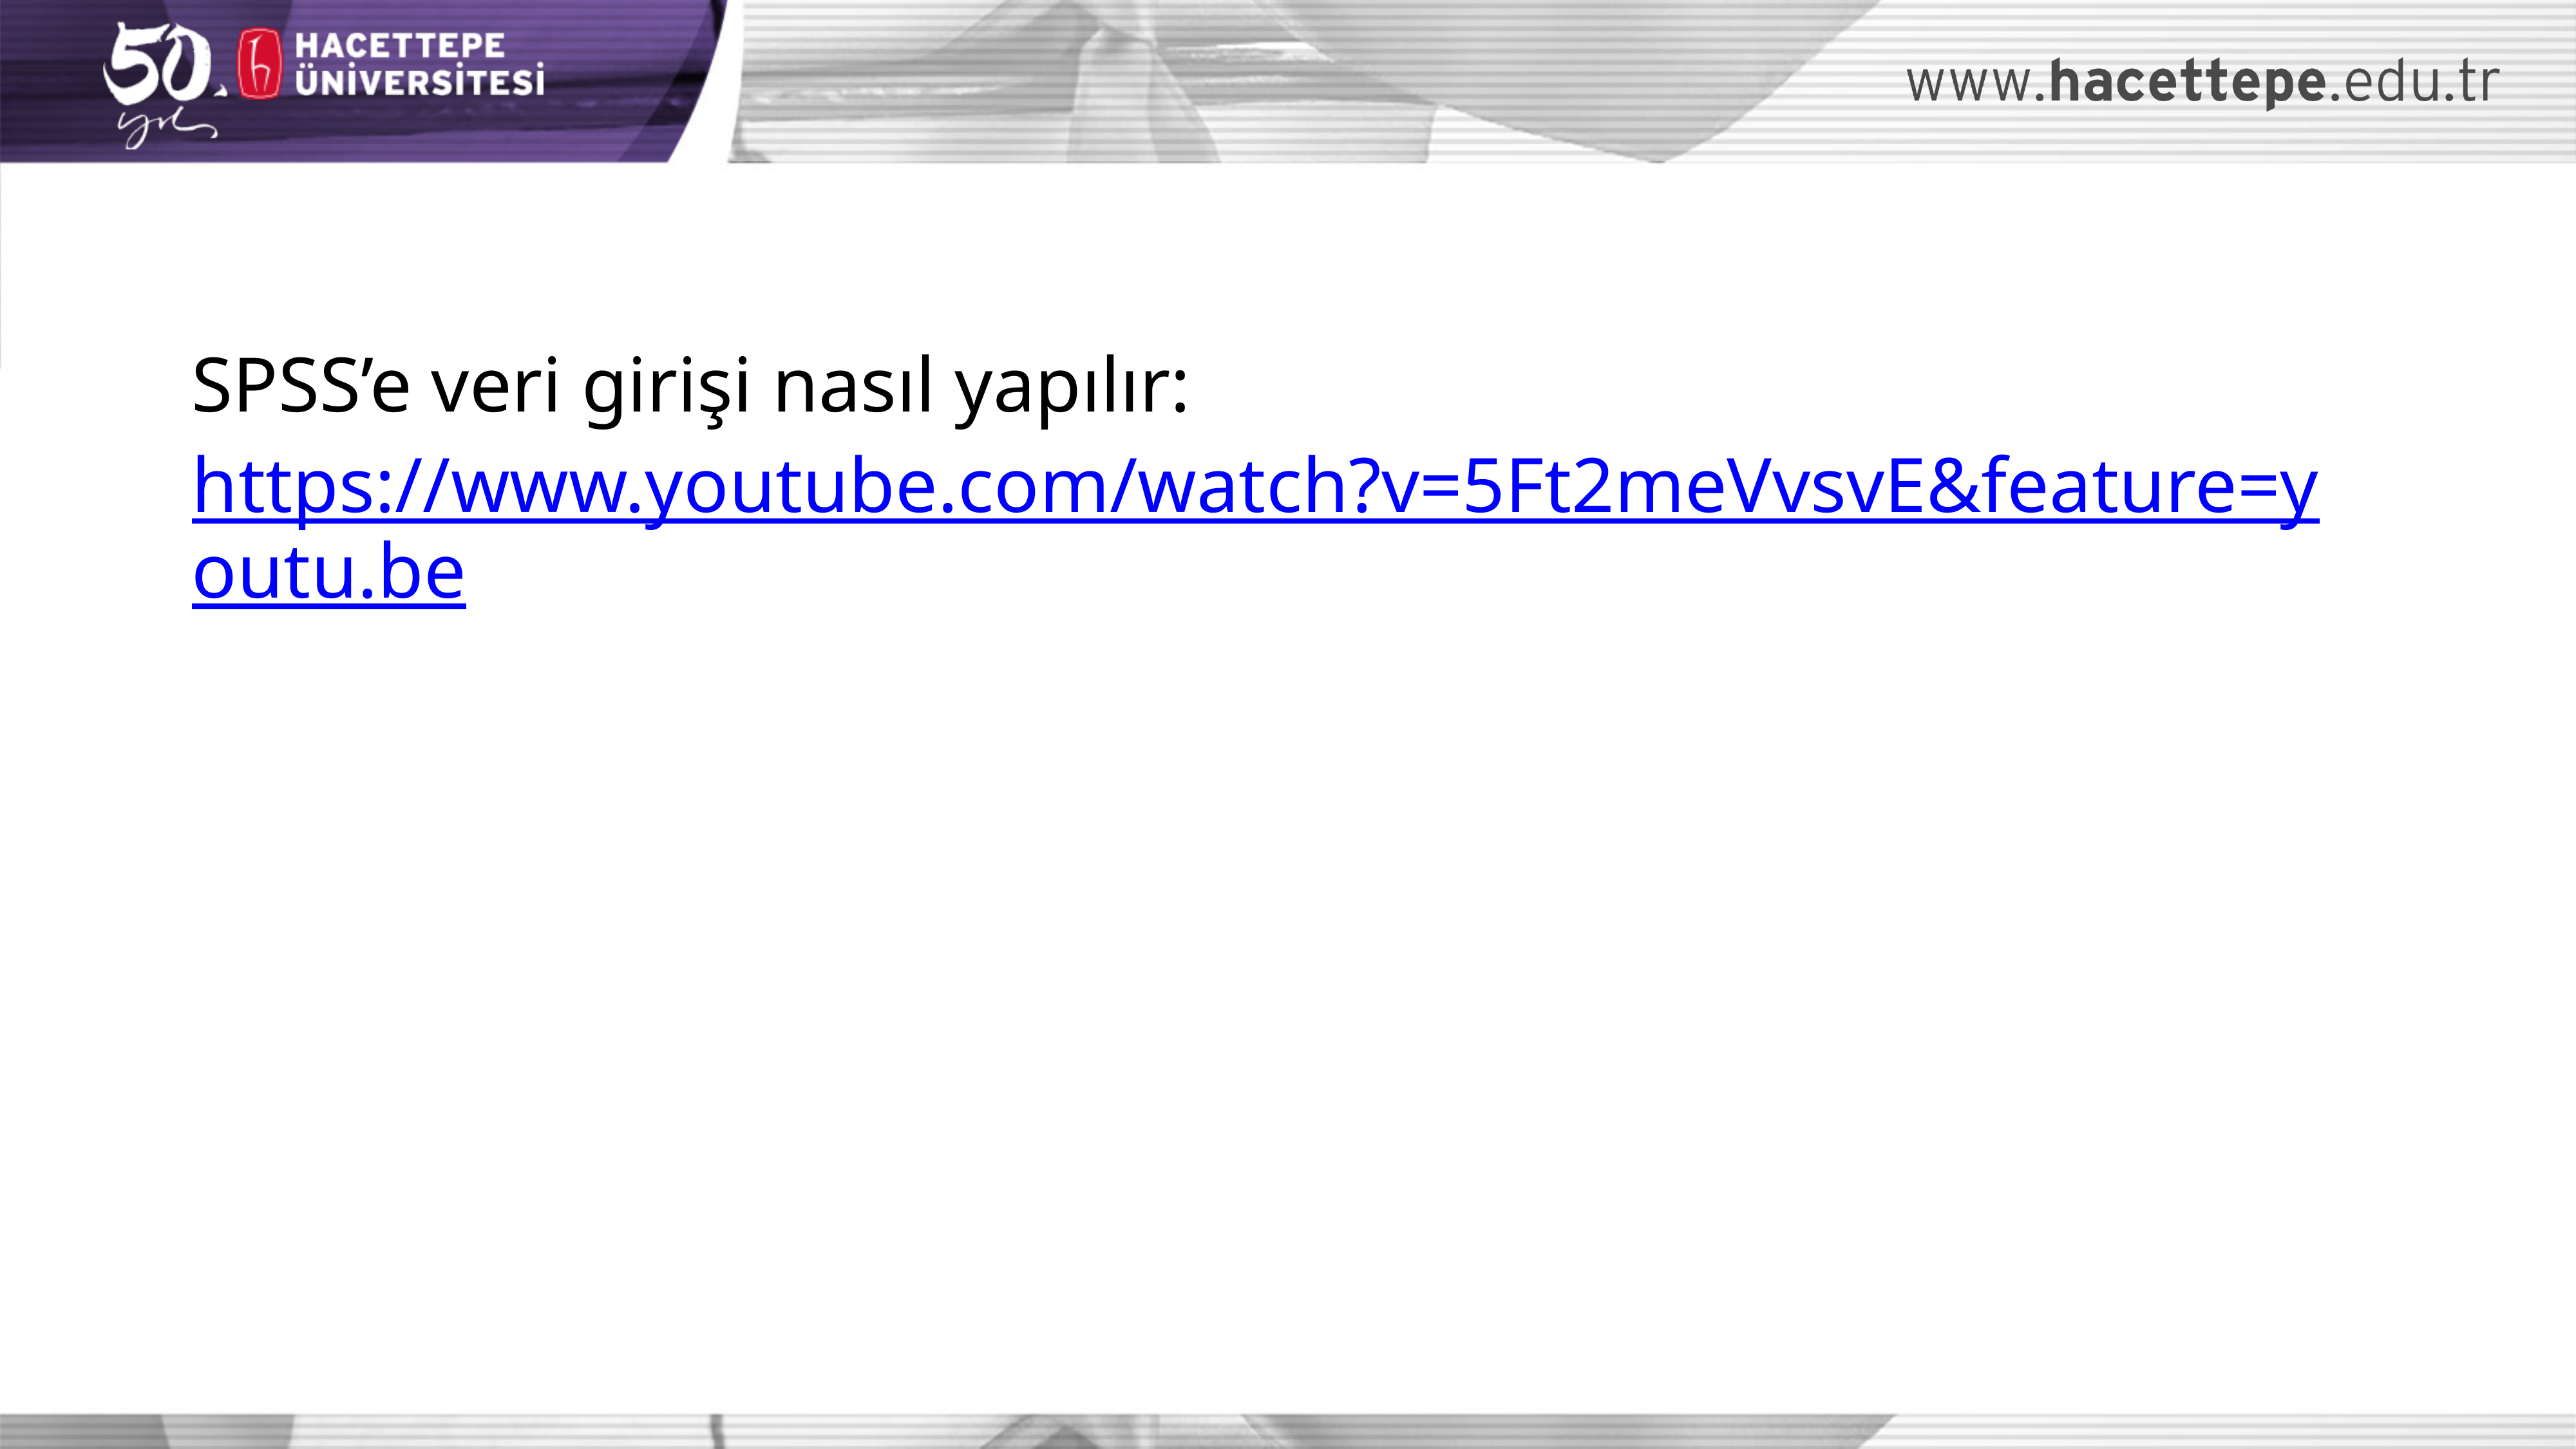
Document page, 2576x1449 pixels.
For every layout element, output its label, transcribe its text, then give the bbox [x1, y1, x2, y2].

picture [0, 0, 2576, 1449]
text_box SPSS’e veri girişi nasıl yapılır: https://www.youtube.com/watch?v=5Ft2meVvsvE&feature=youtu.be [182, 318, 2358, 928]
